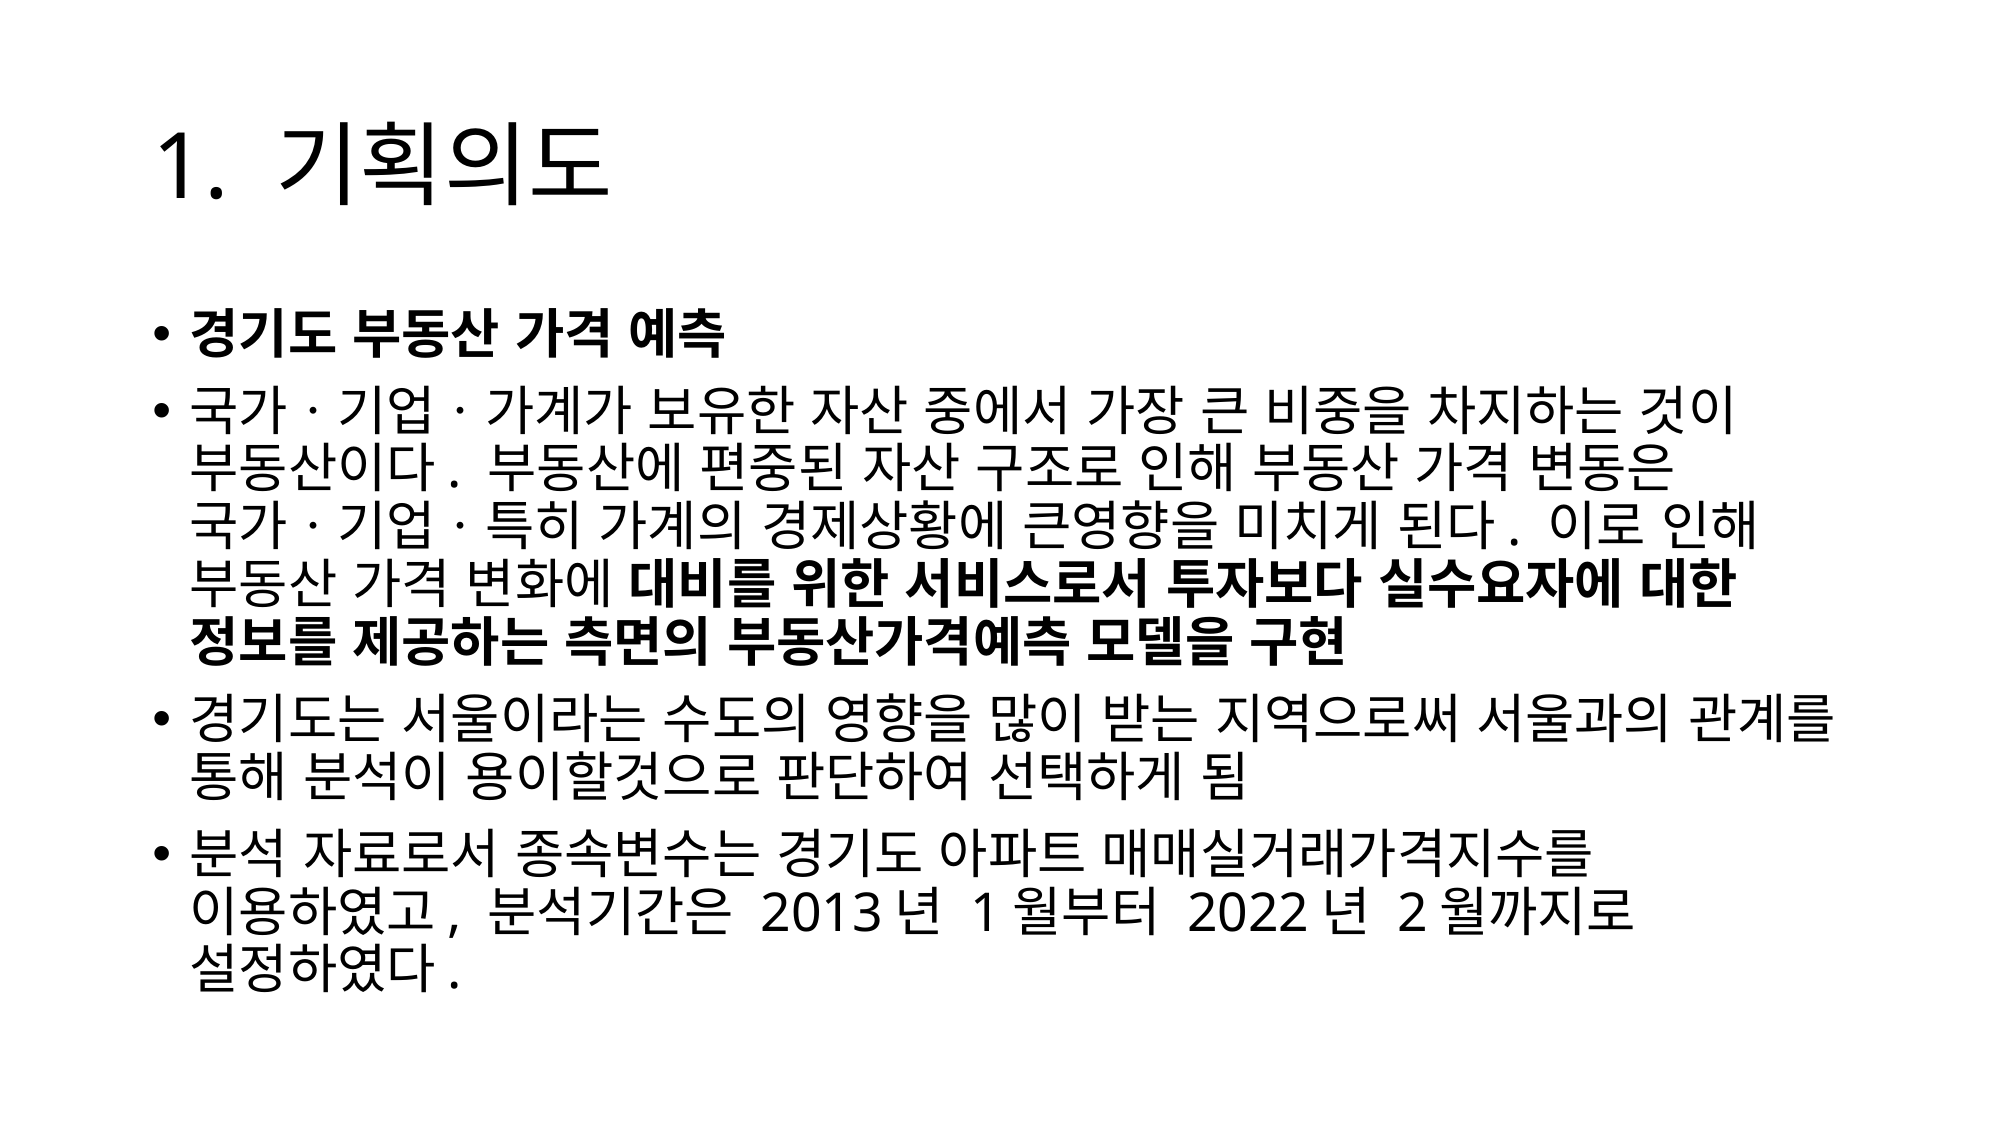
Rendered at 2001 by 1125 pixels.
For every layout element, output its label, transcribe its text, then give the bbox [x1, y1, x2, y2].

title 1. 기획의도 [137, 59, 1863, 278]
list 경기도 부동산 가격 예측 국가ㆍ기업ㆍ가계가 보유한 자산 중에서 가장 큰 비중을 차지하는 것이 부동산이다. 부동산에 편중된 자산 구조로 인해 부동산 가격 변동은 국가ㆍ기업ㆍ특히 가계의 경제상황에 큰영향을 미치게 된다. 이로 인해 부동산 가격 변화에 대비를 위한 서비스로서 투자보다 실수요자에 대한 정보를 제공하는 측면의 부동산가격예측 모델을 구현 경기도는 서울이라는 수도의 영향을 많이 받는 지역으로써 서울과의 관계를 통해 분석이 용이할것으로 판단하여 선택하게 됨 분석 자료로서 종속변수는 경기도 아파트 매매실거래가격지수를 이용하였고, 분석기간은 2013년 1월부터 2022년 2월까지로 설정하였다. [137, 299, 1863, 1014]
